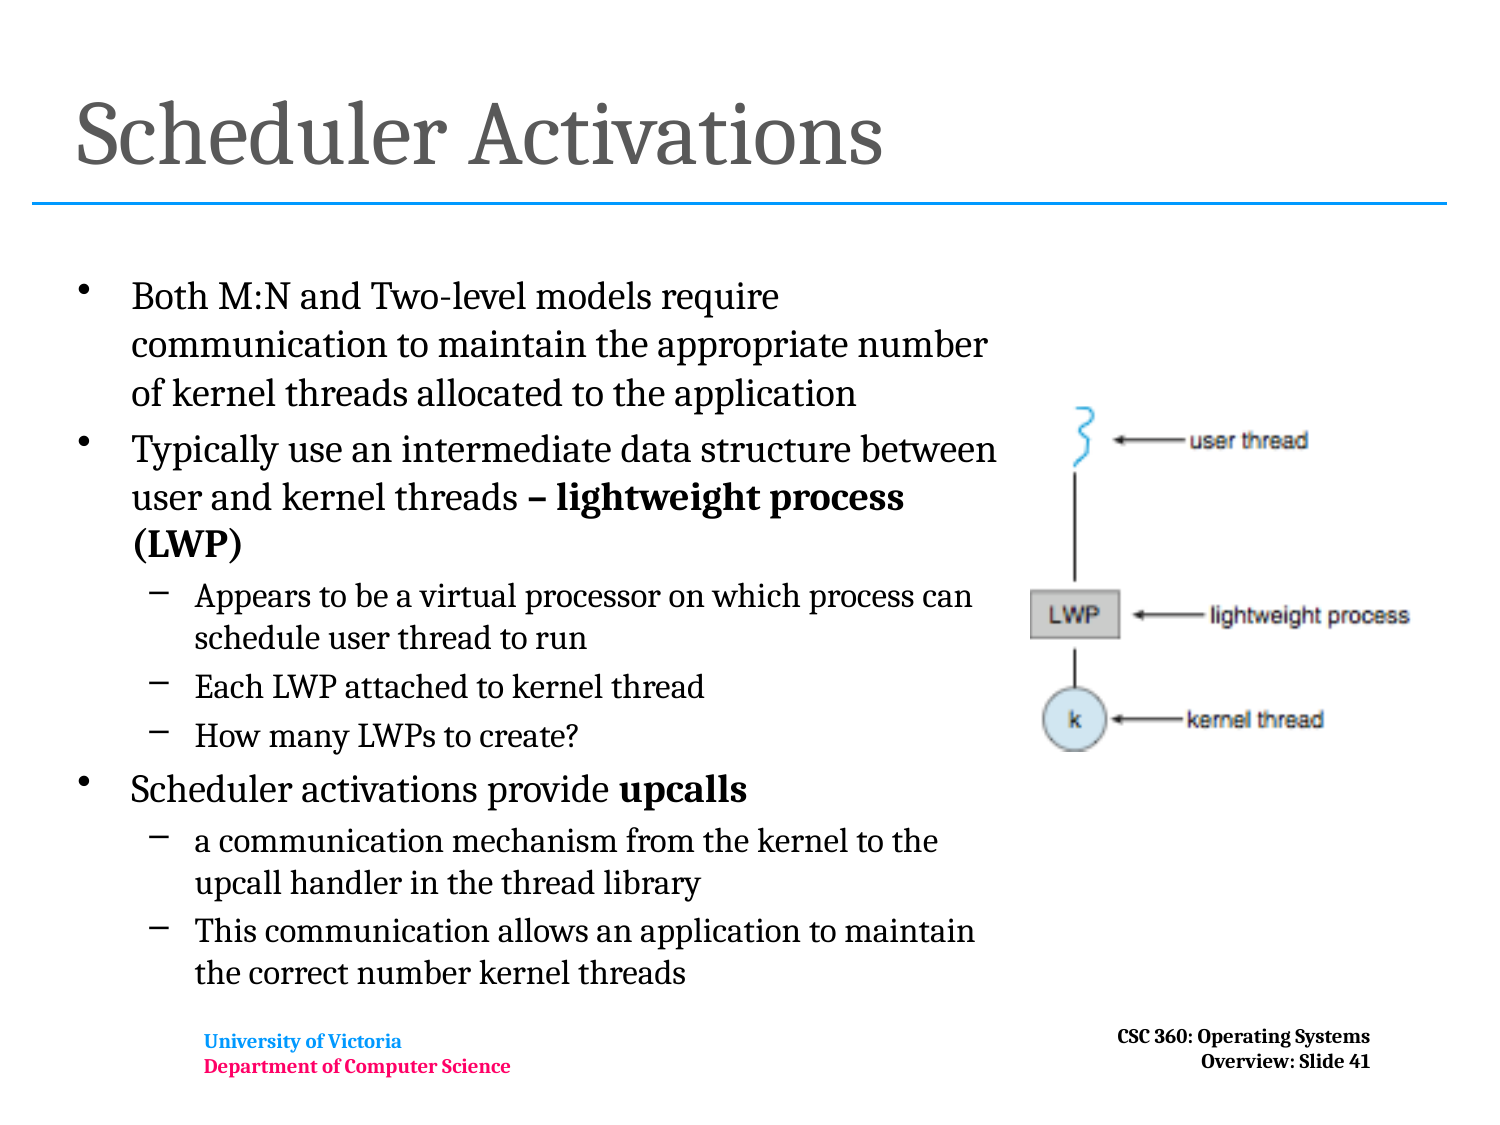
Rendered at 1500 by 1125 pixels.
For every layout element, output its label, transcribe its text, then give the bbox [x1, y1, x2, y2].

list Both M:N and Two-level models require communication to maintain the appropriate number of kernel threads allocated to the application Typically use an intermediate data structure between user and kernel threads – lightweight process (LWP) Appears to be a virtual processor on which process can schedule user thread to run Each LWP attached to kernel thread How many LWPs to create? Scheduler activations provide upcalls a communication mechanism from the kernel to the upcall handler in the thread library This communication allows an application to maintain the correct number kernel threads [62, 262, 1028, 1006]
title Scheduler Activations [62, 61, 1413, 195]
picture [1030, 405, 1413, 752]
